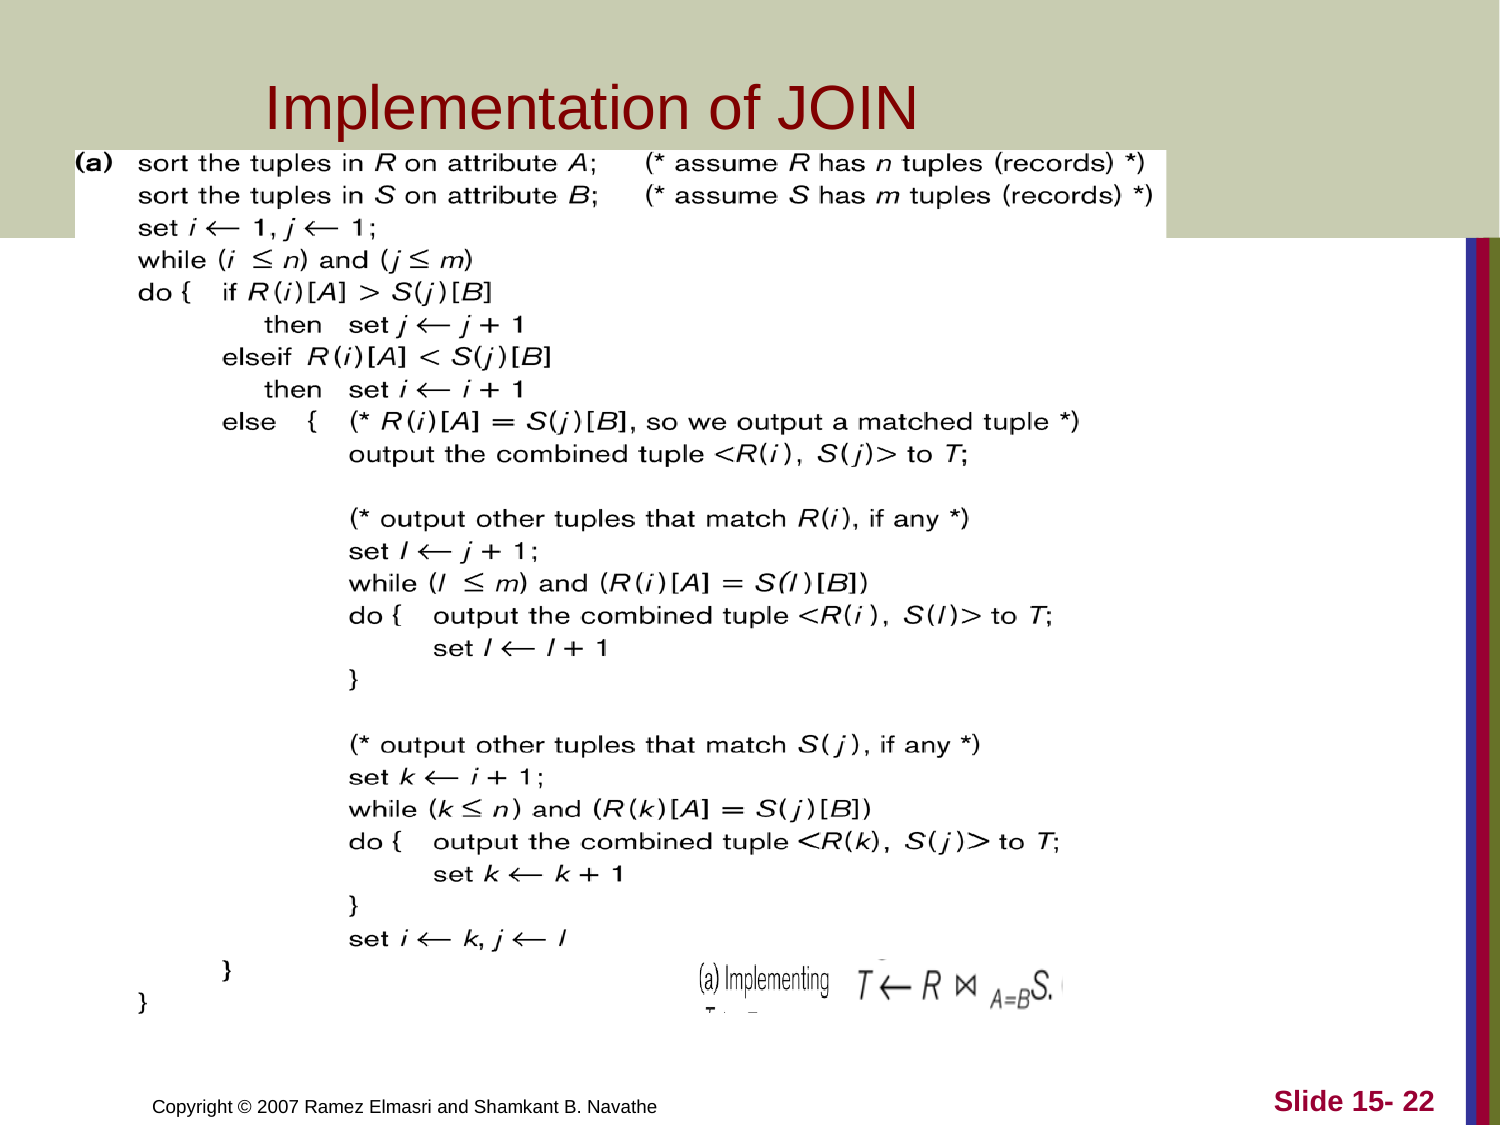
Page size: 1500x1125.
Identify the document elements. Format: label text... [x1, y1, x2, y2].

slide_number Slide 15- 22 [1137, 1049, 1451, 1125]
picture [74, 149, 1167, 1027]
title Implementation of JOIN [249, 49, 1063, 148]
